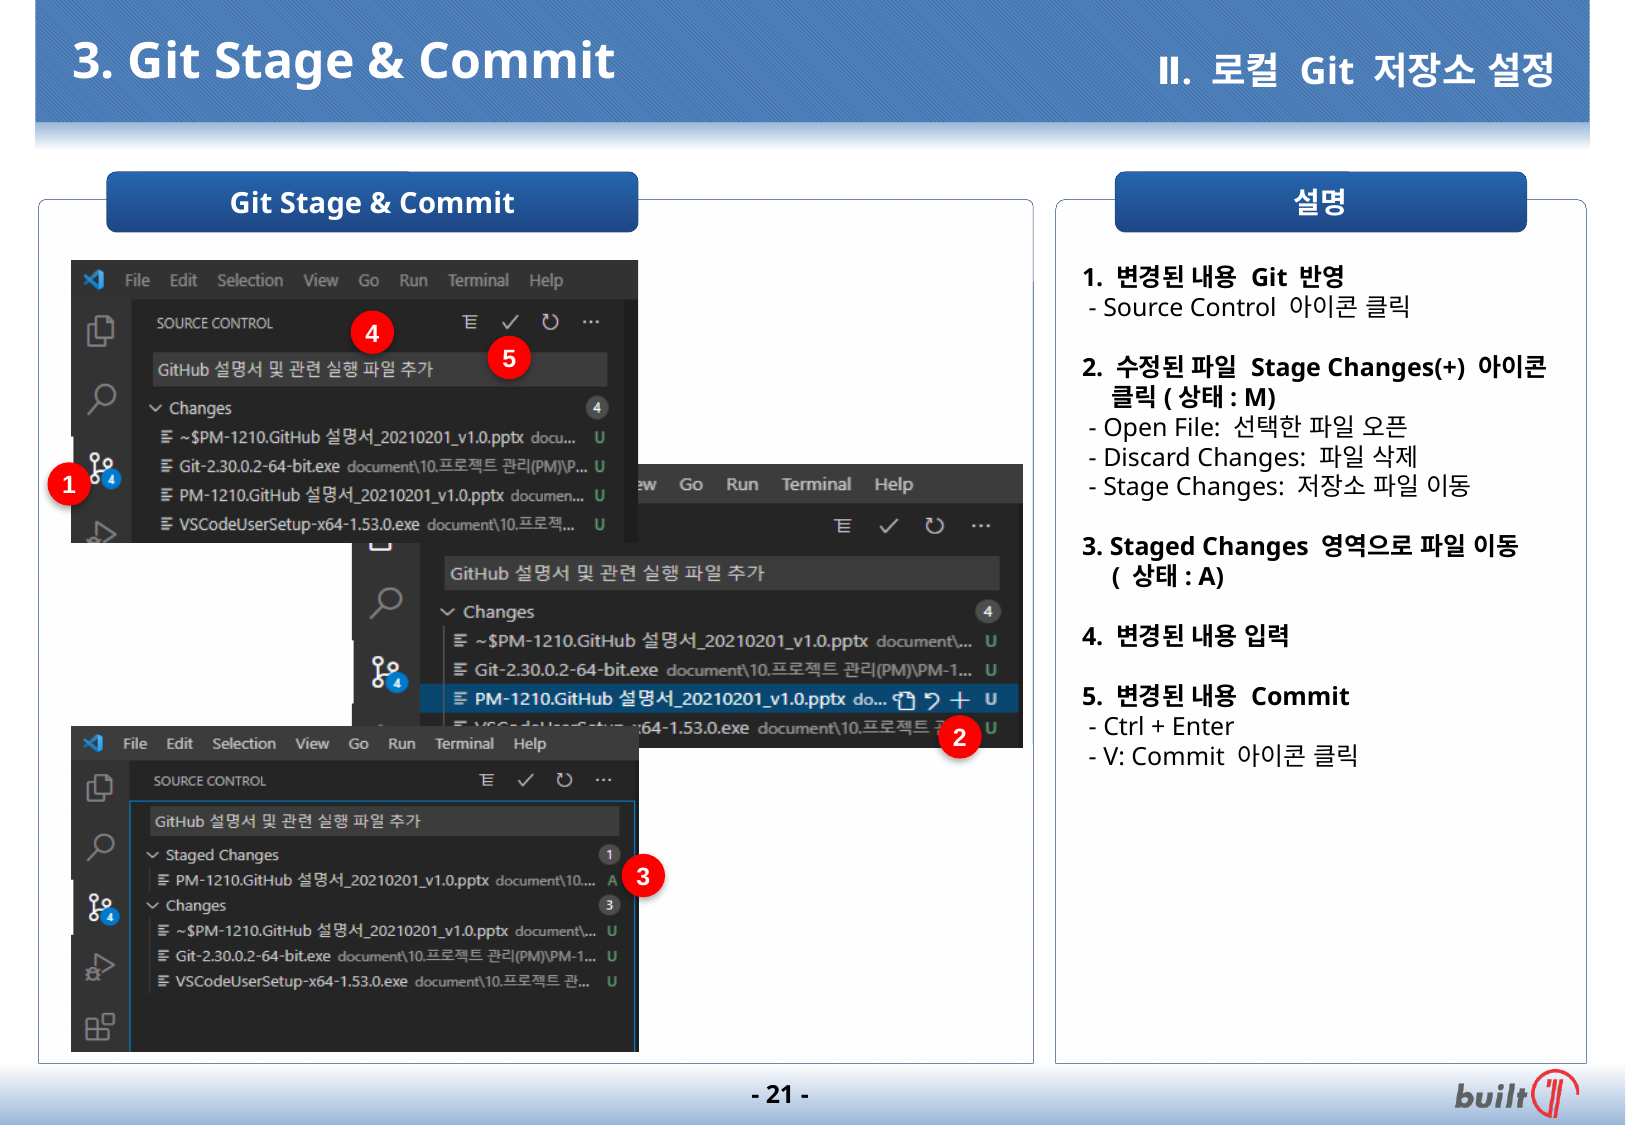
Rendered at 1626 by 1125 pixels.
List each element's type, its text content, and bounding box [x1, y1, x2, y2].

text_box 1 [47, 463, 65, 505]
list Ⅱ. 로컬 Git 저장소 설정 [893, 8, 1572, 109]
picture [1455, 1069, 1585, 1120]
text_box 3 [643, 854, 665, 897]
text_box [36, 197, 1036, 1066]
title 3. Git Stage & Commit [57, 8, 893, 109]
text_box 설명 [1115, 171, 1527, 233]
picture [70, 260, 1024, 1052]
text_box 1. 변경된 내용 Git 반영 - Source Control 아이콘 클릭 2. 수정된 파일 Stage Changes(+) 아이콘 클릭(상태: M) - Open File: 선택한 파일 오픈 - Discard Changes: 파일 삭제 - Stage Changes: 저장소 파일 이동 3. Staged Changes 영역으로 파일 이동( 상태: A) 4. 변경된 내용 입력 5. 변경된 내용 Commit - Ctrl + Enter - V: Commit 아이콘 클릭 [1053, 197, 1589, 1066]
text_box Git Stage & Commit [106, 171, 639, 233]
